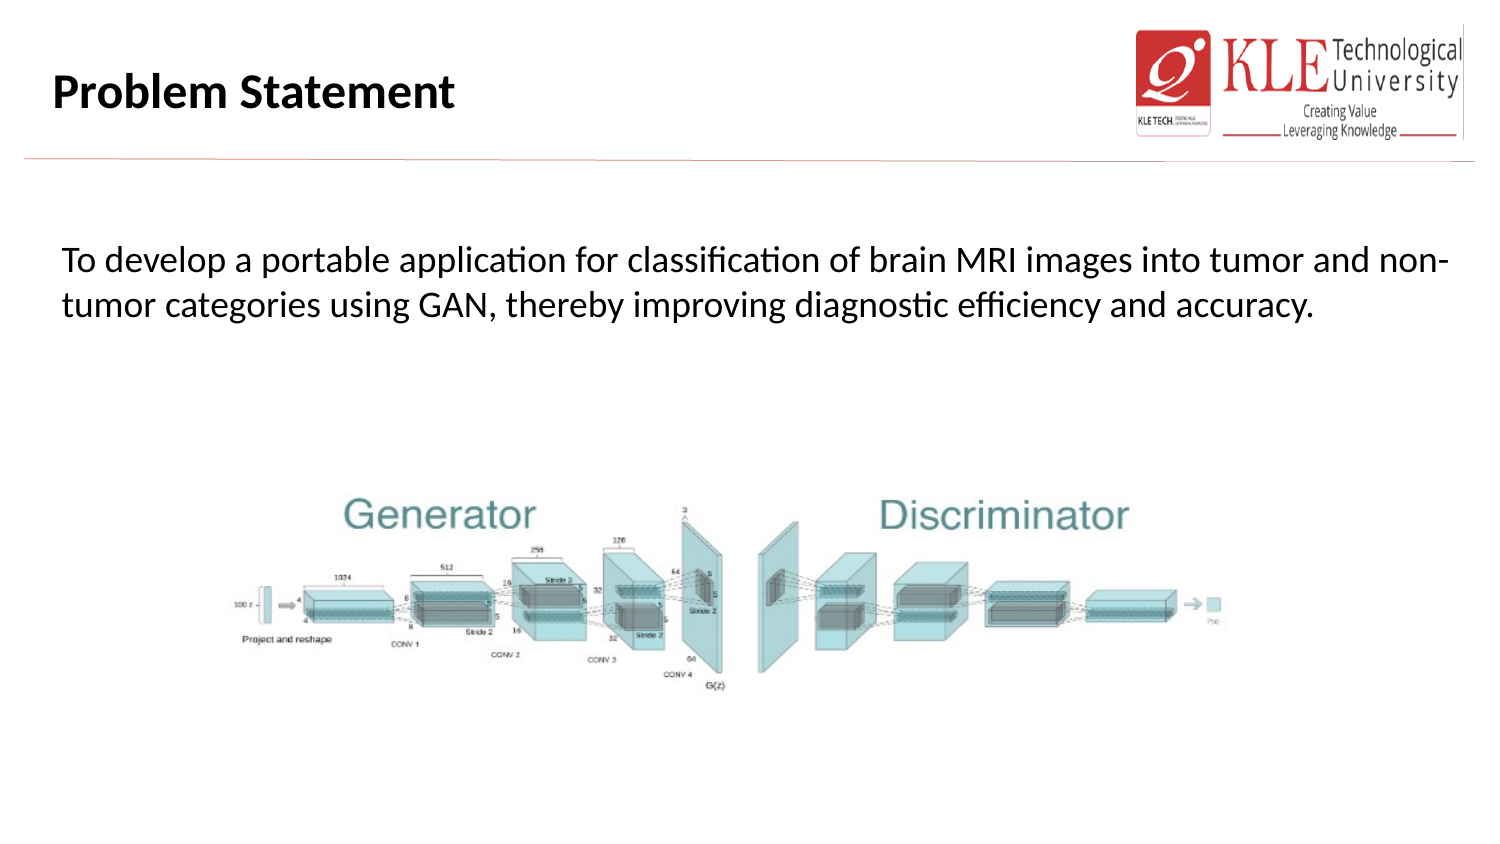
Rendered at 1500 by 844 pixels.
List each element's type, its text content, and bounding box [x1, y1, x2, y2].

text_box To develop a portable application for classification of brain MRI images into tumor and non-tumor categories using GAN, thereby improving diagnostic efficiency and accuracy. [46, 220, 1468, 385]
picture [24, 24, 1476, 162]
picture [207, 454, 1257, 726]
